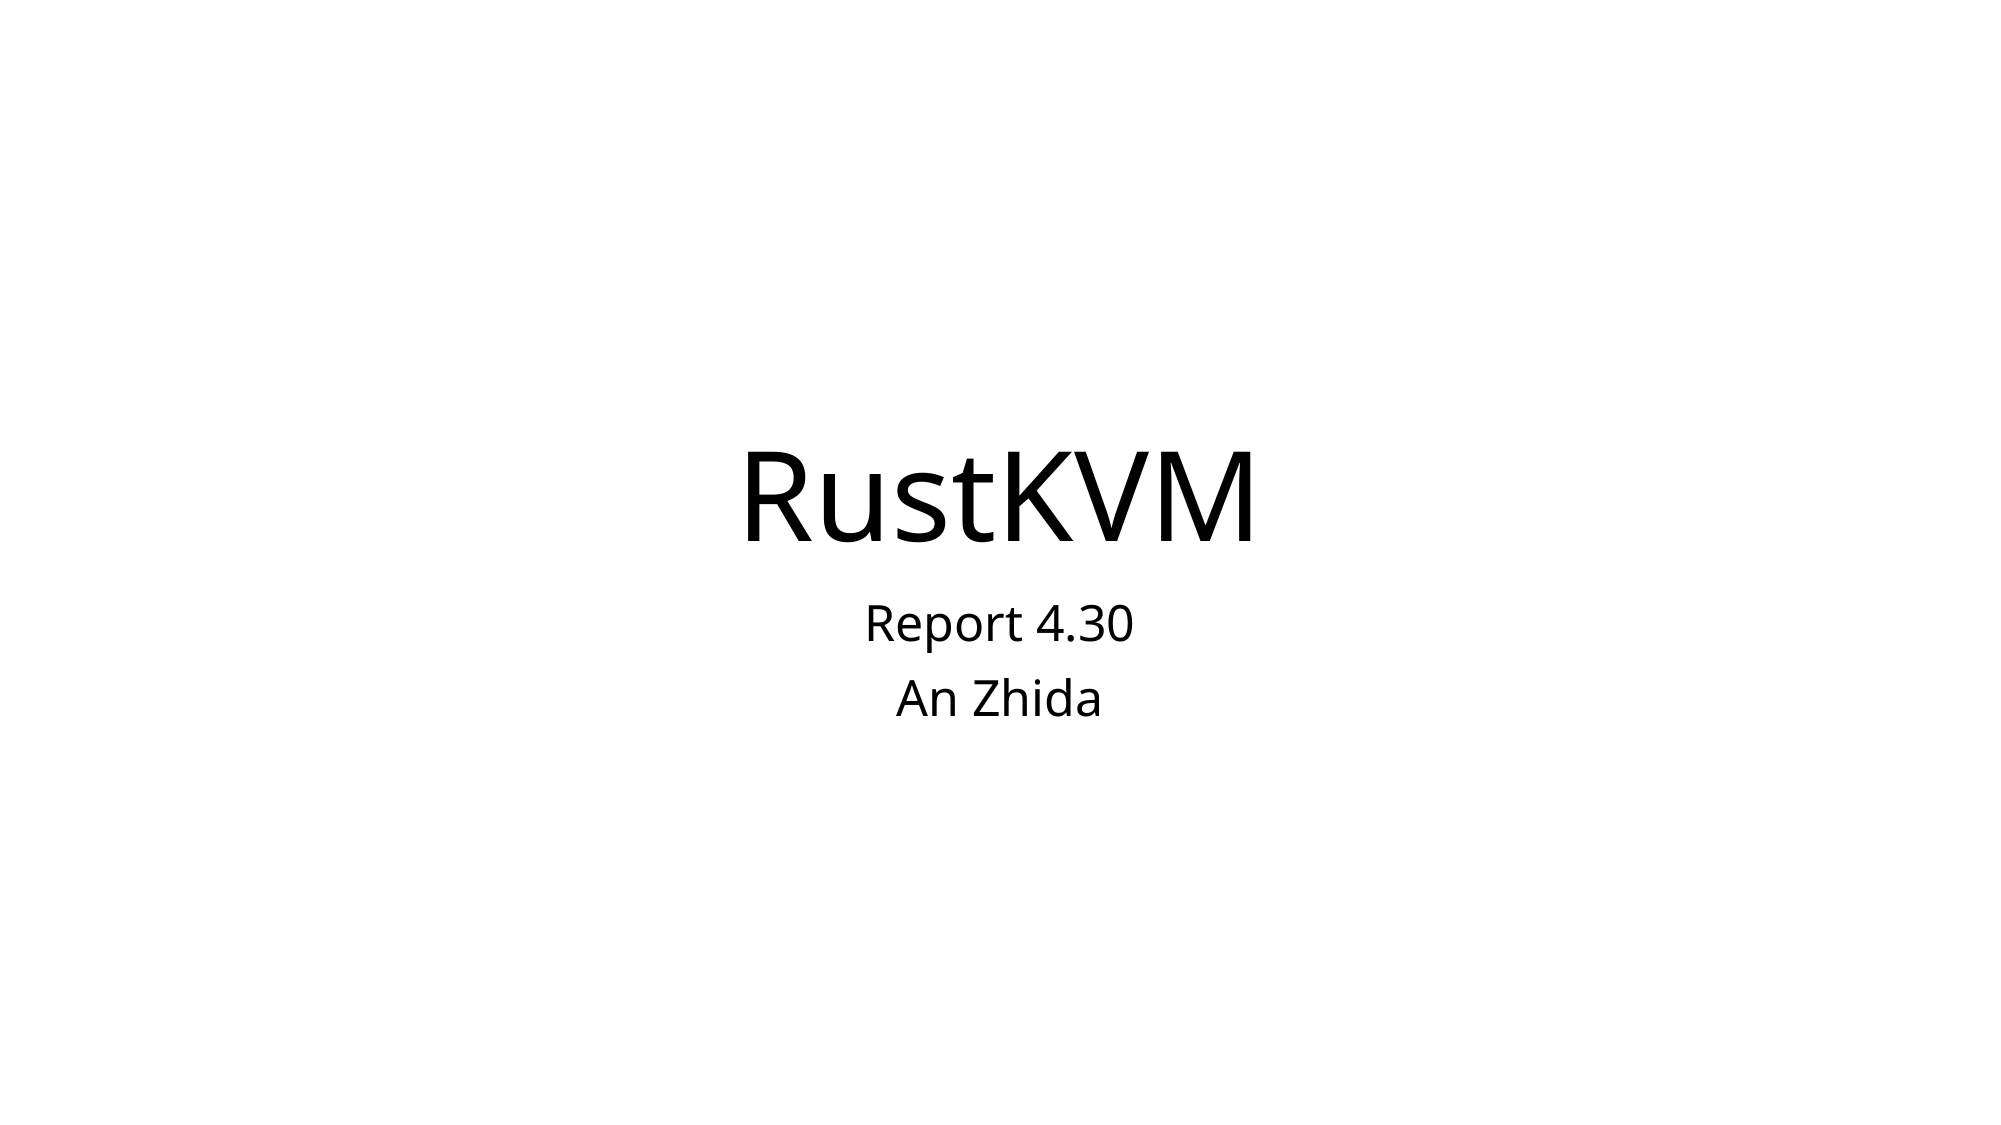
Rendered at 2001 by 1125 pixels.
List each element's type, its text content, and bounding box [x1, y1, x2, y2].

subtitle Report 4.30 An Zhida [249, 590, 1750, 863]
title RustKVM [249, 184, 1750, 576]
